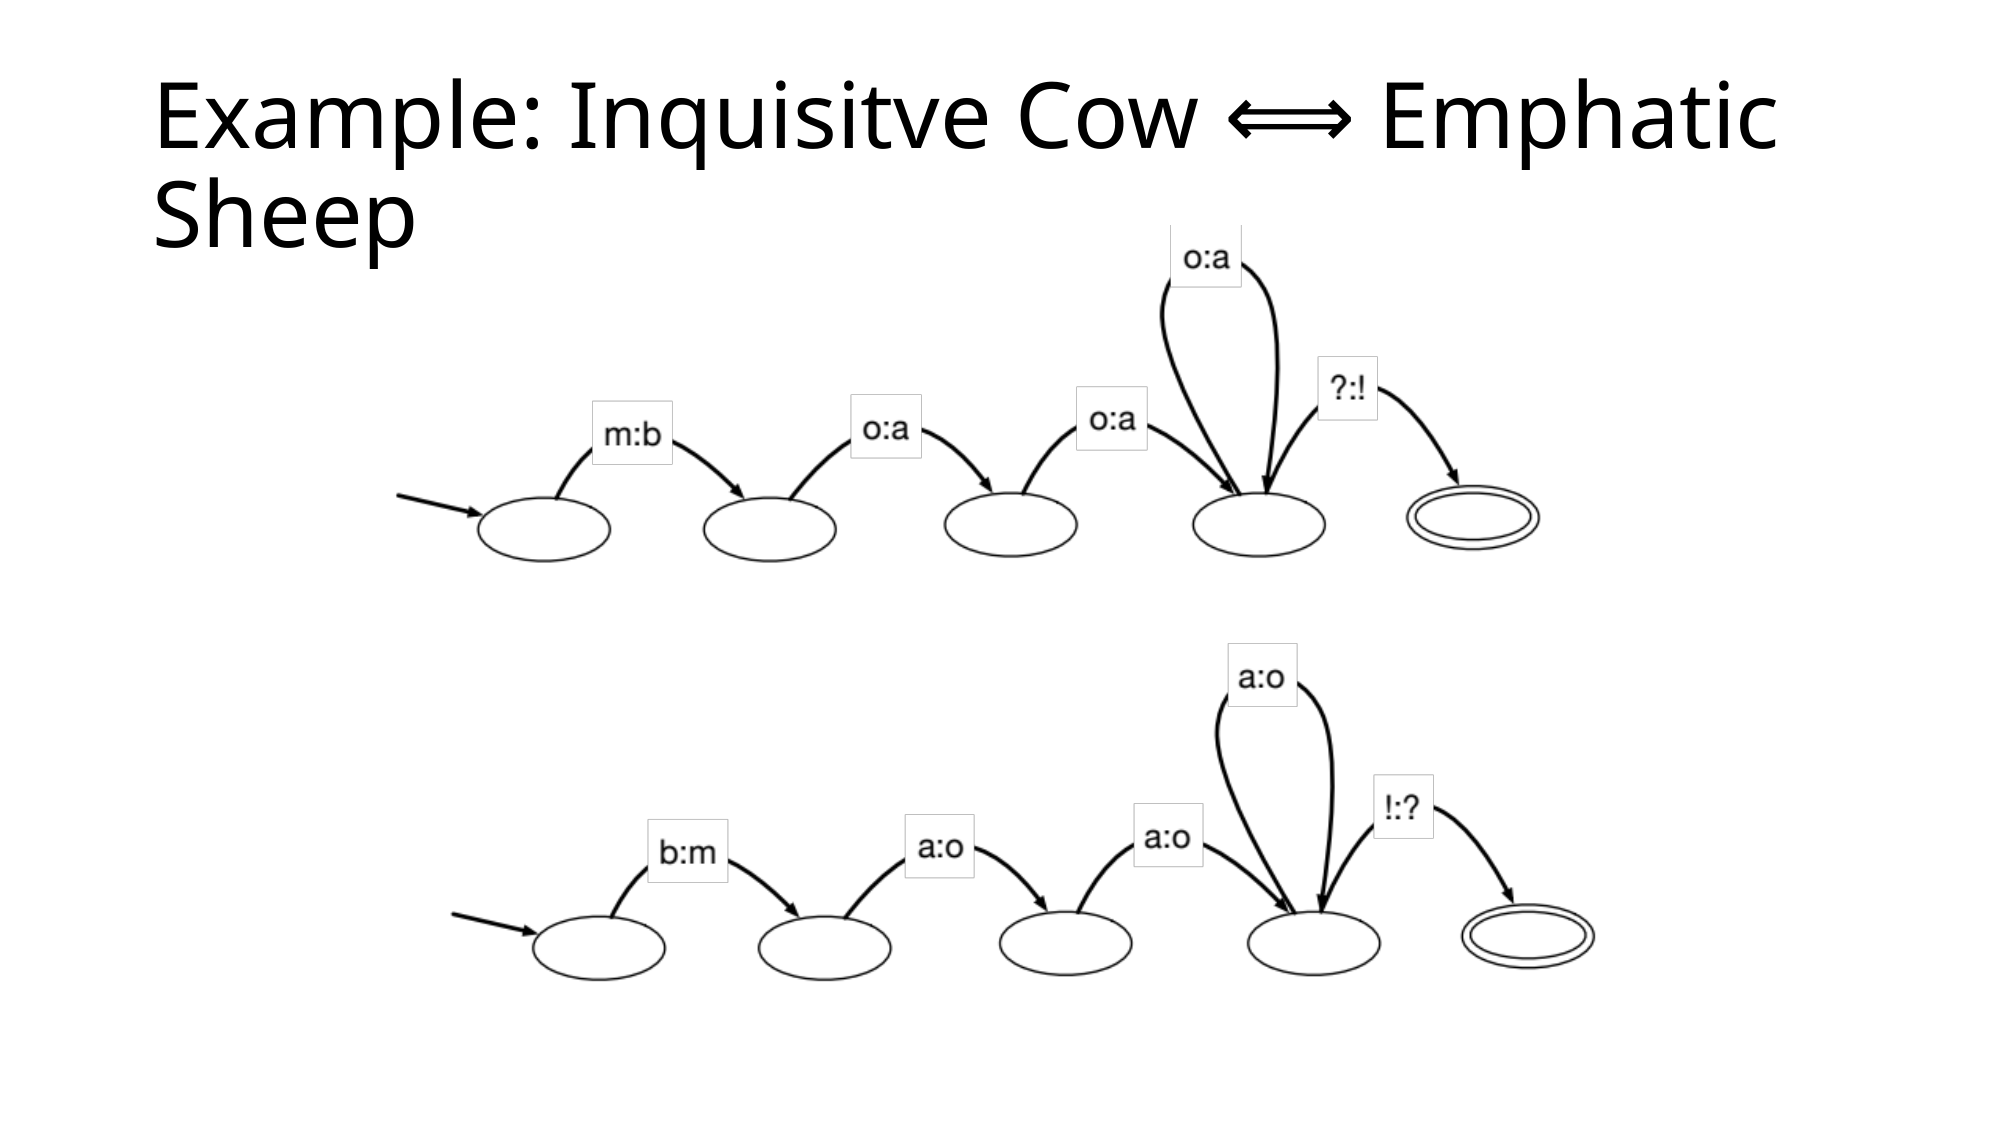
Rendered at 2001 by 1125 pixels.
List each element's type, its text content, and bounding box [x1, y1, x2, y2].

picture [446, 642, 1597, 983]
picture [392, 224, 1541, 563]
title Example: Inquisitve Cow ⟺ Emphatic Sheep [137, 59, 1863, 278]
